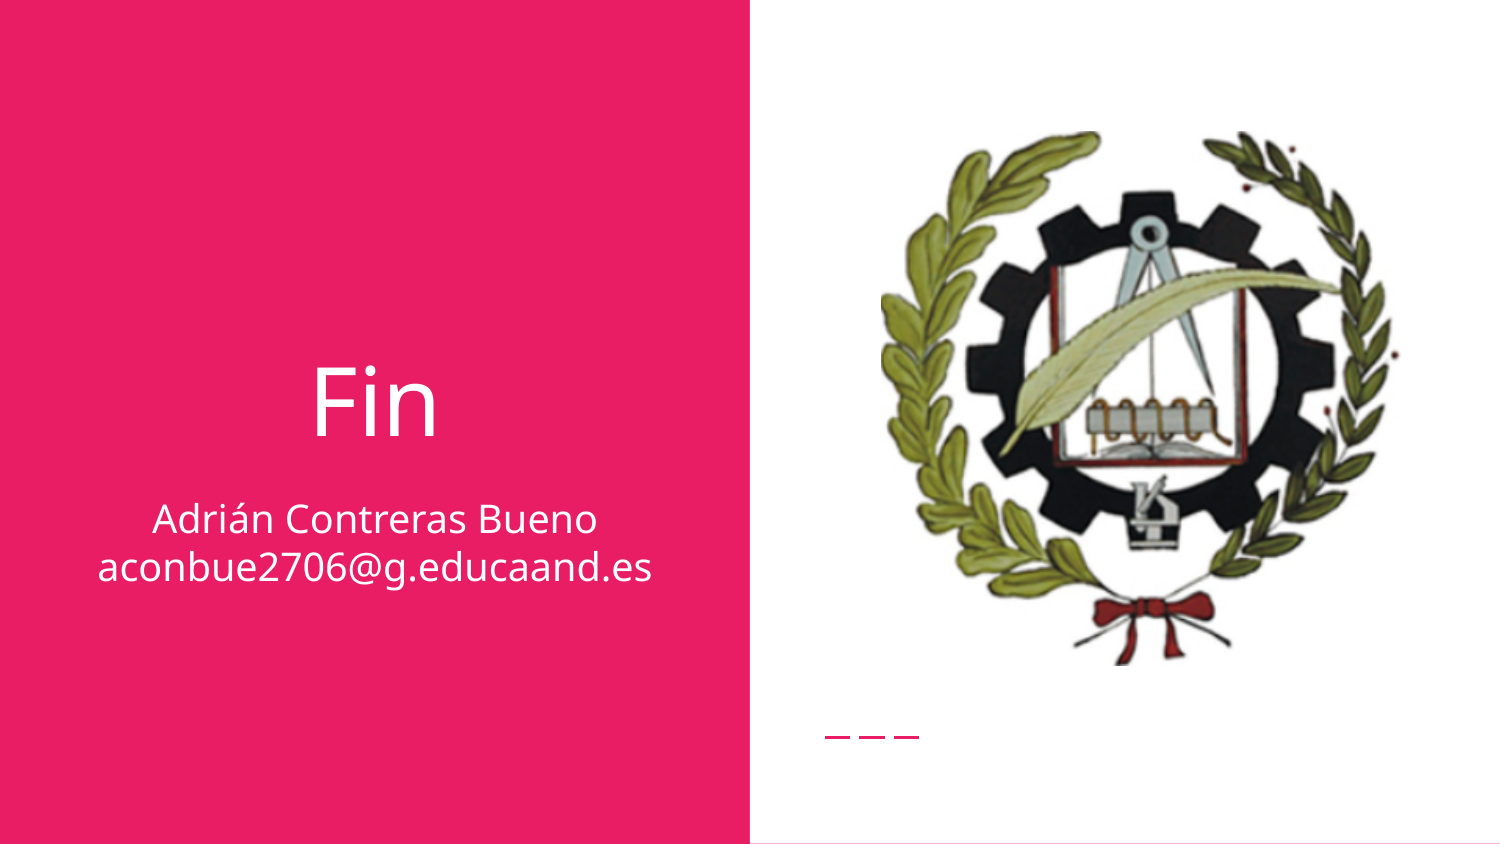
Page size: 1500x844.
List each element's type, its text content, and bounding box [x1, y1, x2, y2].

subtitle Adrián Contreras Bueno aconbue2706@g.educaand.es [43, 479, 708, 700]
picture [880, 131, 1432, 667]
title Fin [43, 176, 708, 471]
